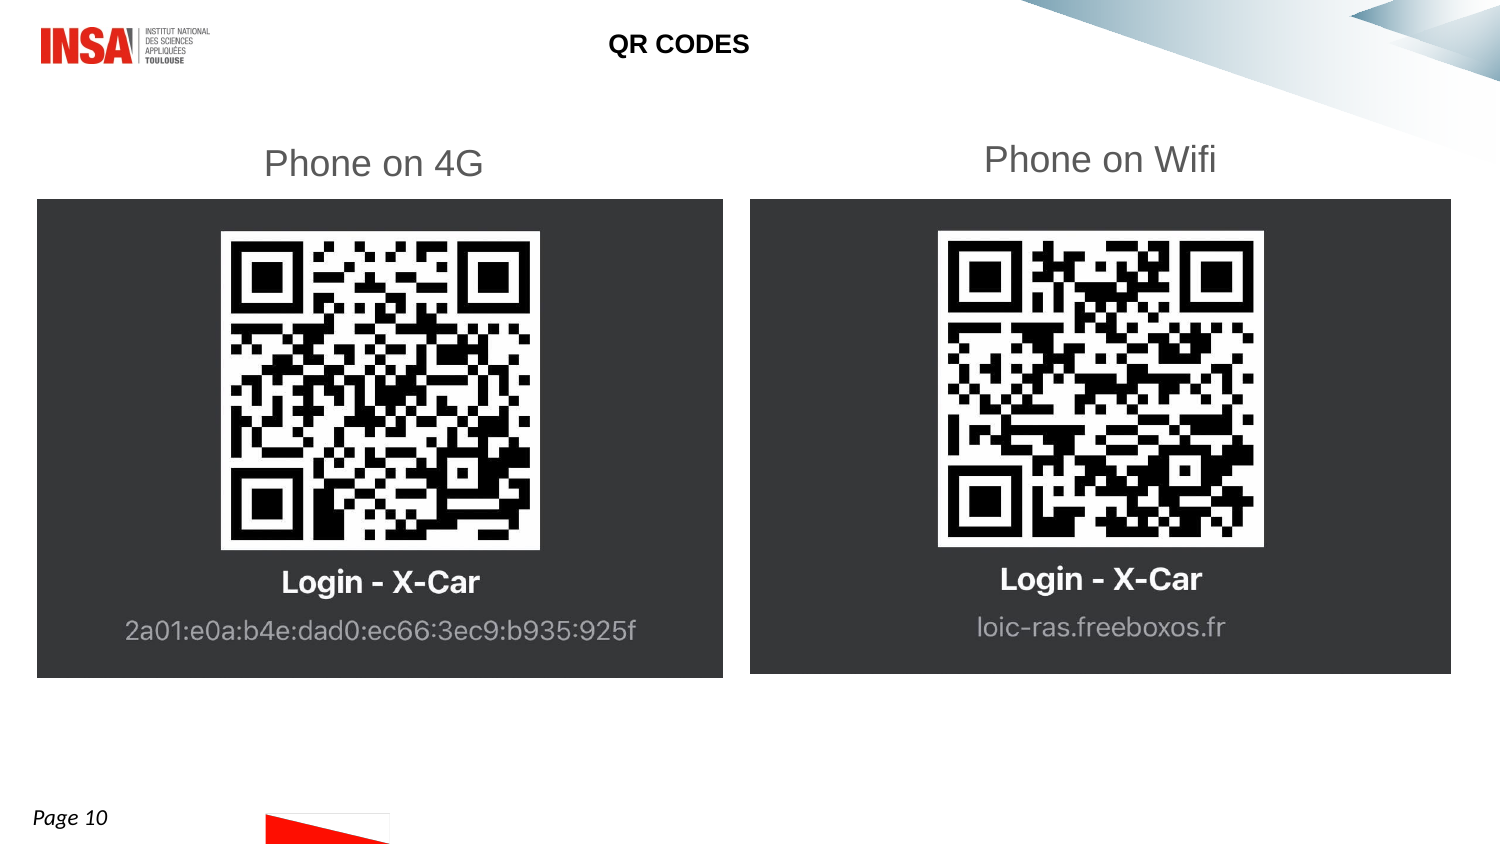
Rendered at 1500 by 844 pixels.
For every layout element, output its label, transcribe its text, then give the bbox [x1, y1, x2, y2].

text_box Phone on 4G [135, 123, 613, 198]
picture [749, 199, 1452, 674]
list QR CODES [301, 15, 1058, 67]
text_box Phone on Wifi [861, 119, 1339, 195]
picture [37, 199, 723, 678]
picture [265, 813, 390, 844]
picture [41, 27, 210, 64]
